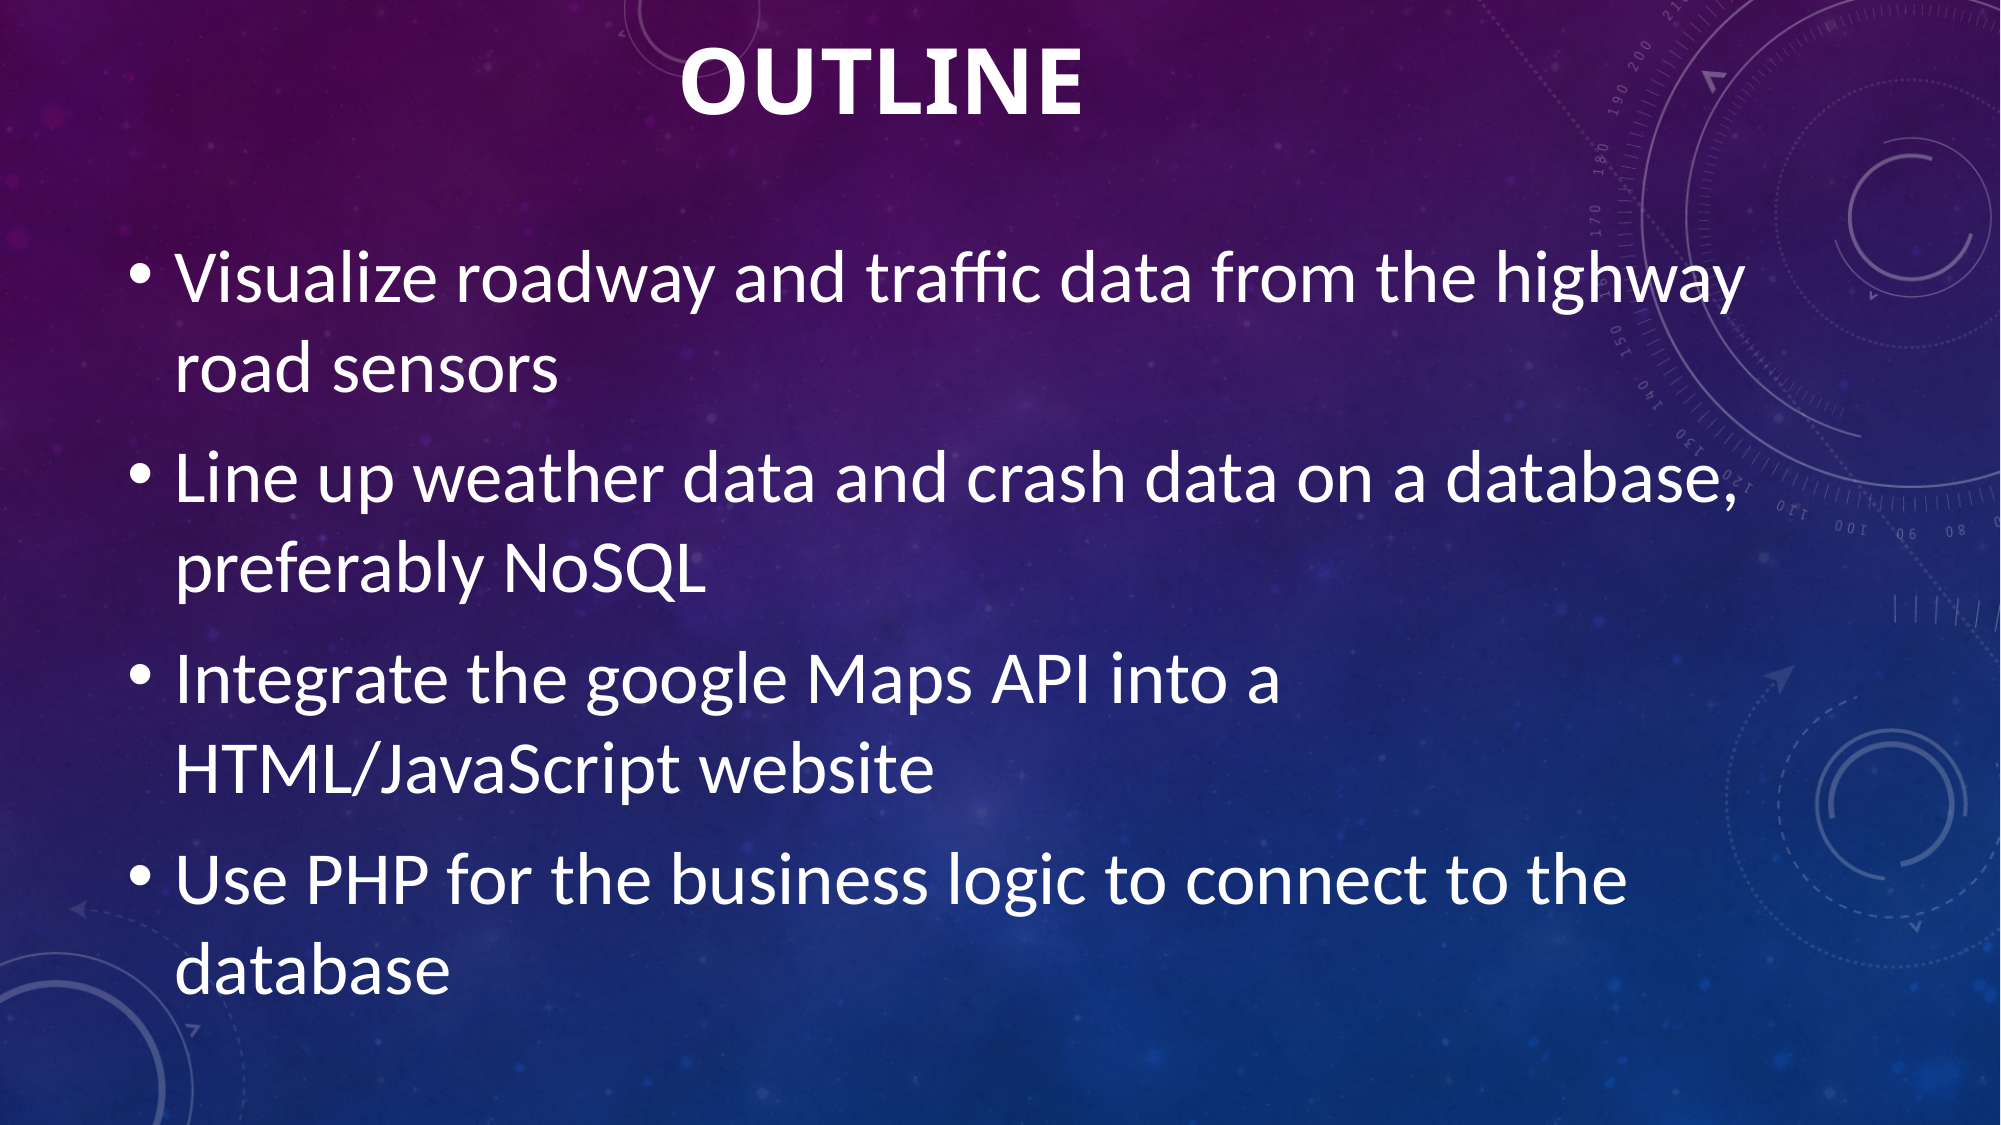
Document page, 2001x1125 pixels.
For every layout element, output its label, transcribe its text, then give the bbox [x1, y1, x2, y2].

list Visualize roadway and traffic data from the highway road sensors Line up weather data and crash data on a database, preferably NoSQL Integrate the google Maps API into a HTML/JavaScript website Use PHP for the business logic to connect to the database [112, 219, 1775, 1042]
picture [0, 0, 2001, 1125]
title OUTLINE [162, 0, 1603, 157]
